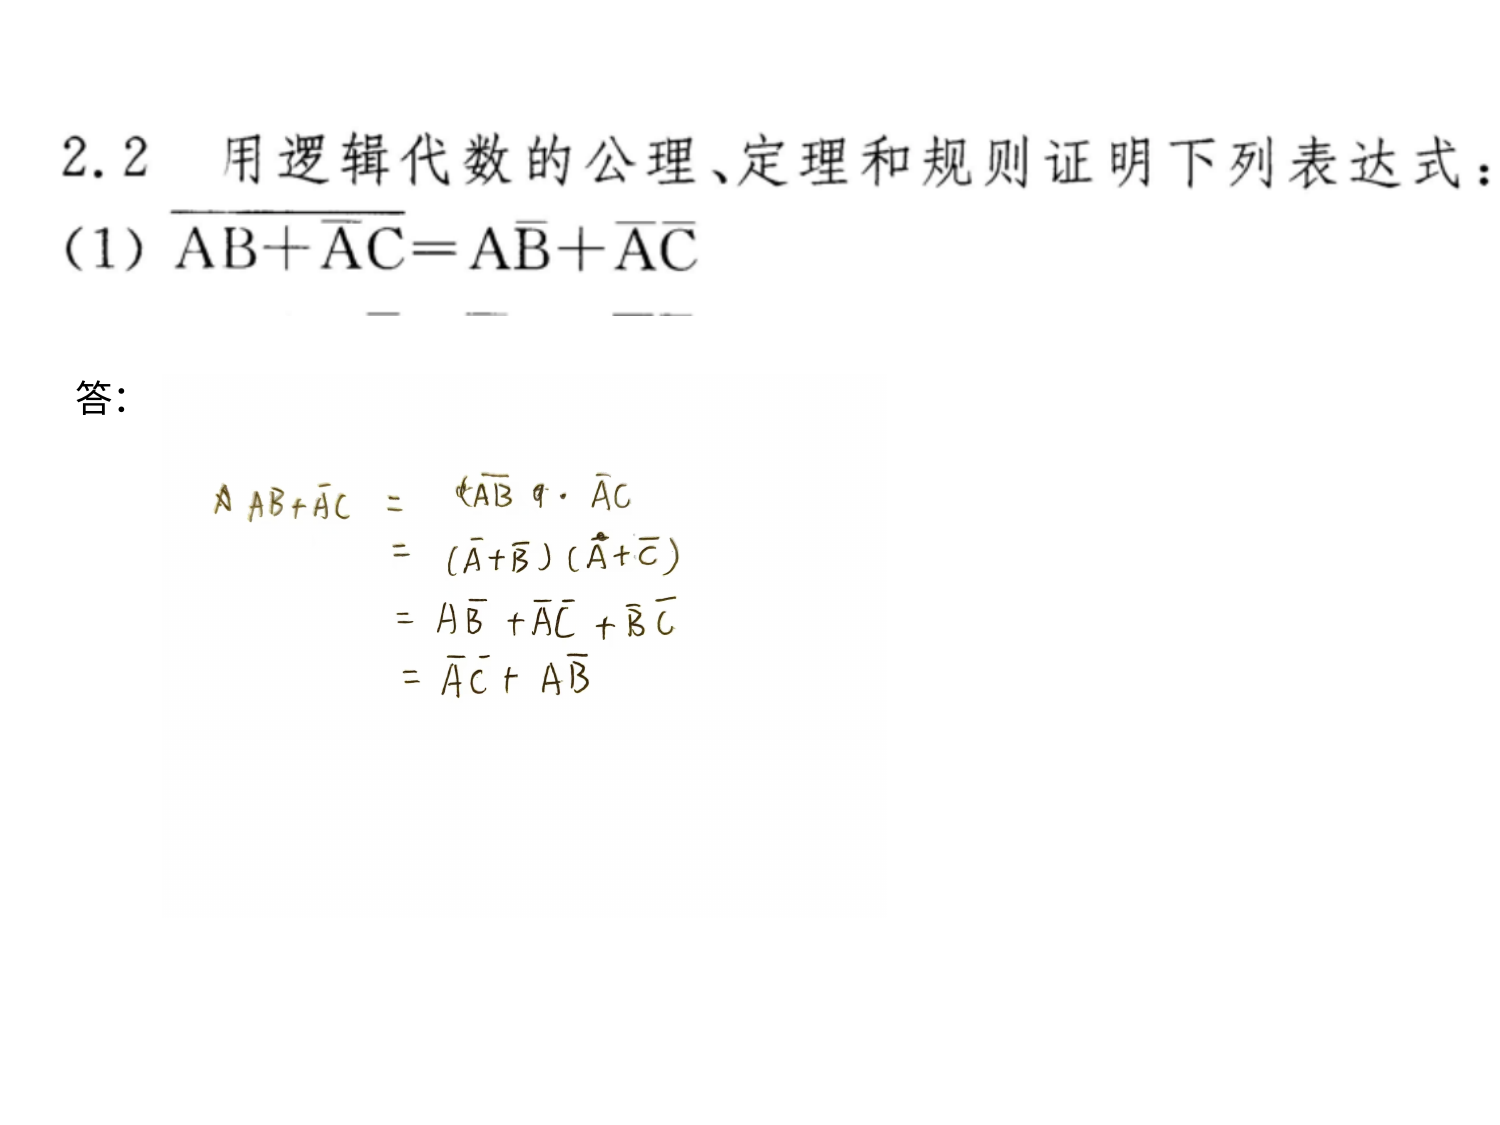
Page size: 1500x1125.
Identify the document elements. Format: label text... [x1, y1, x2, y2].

picture [24, 62, 1500, 316]
list 答： [75, 375, 160, 421]
picture [162, 374, 887, 918]
